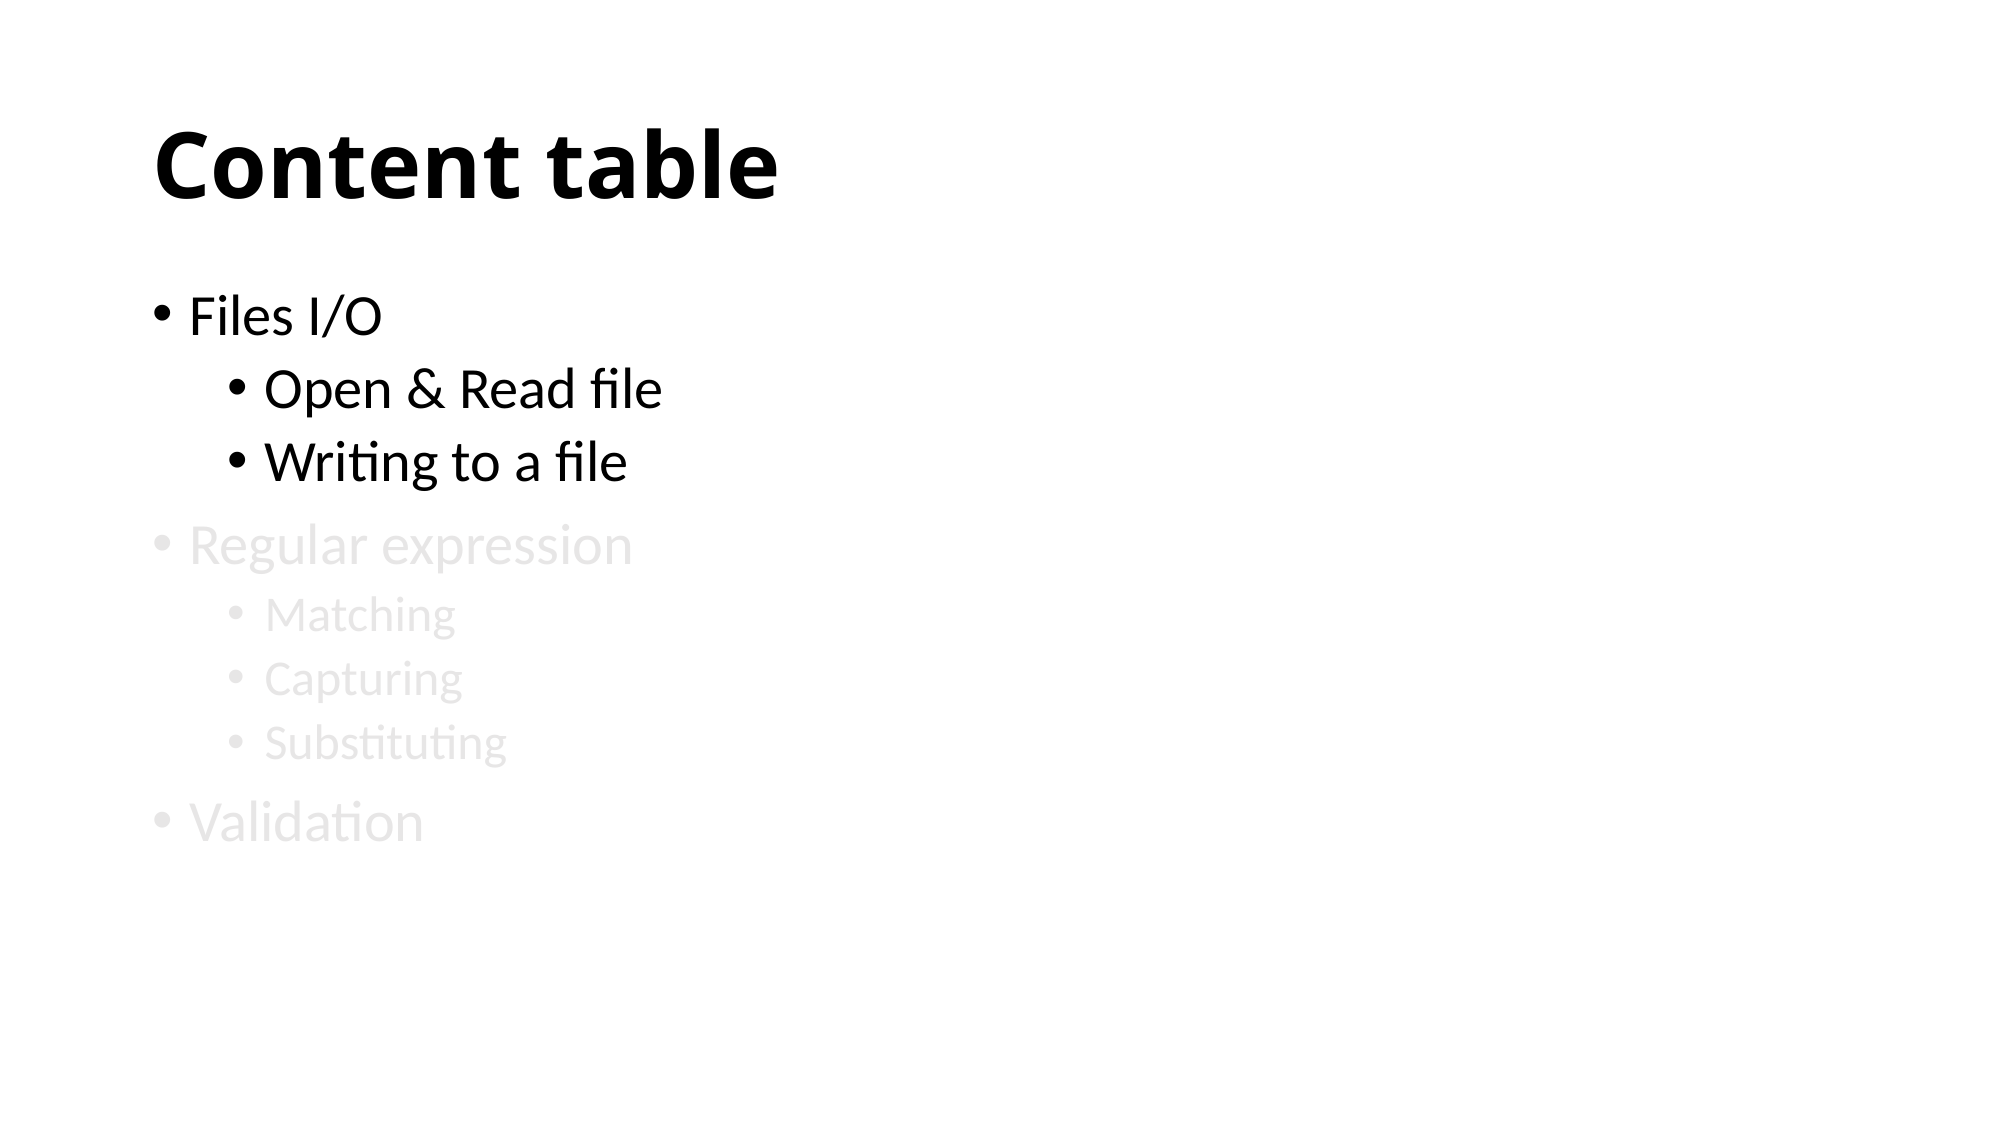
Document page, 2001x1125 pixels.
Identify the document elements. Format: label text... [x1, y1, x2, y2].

text_box Files I/O Open & Read file Writing to a file Regular expression Matching Capturing Substituting Validation [137, 277, 1770, 1103]
title Content table [137, 59, 1863, 278]
